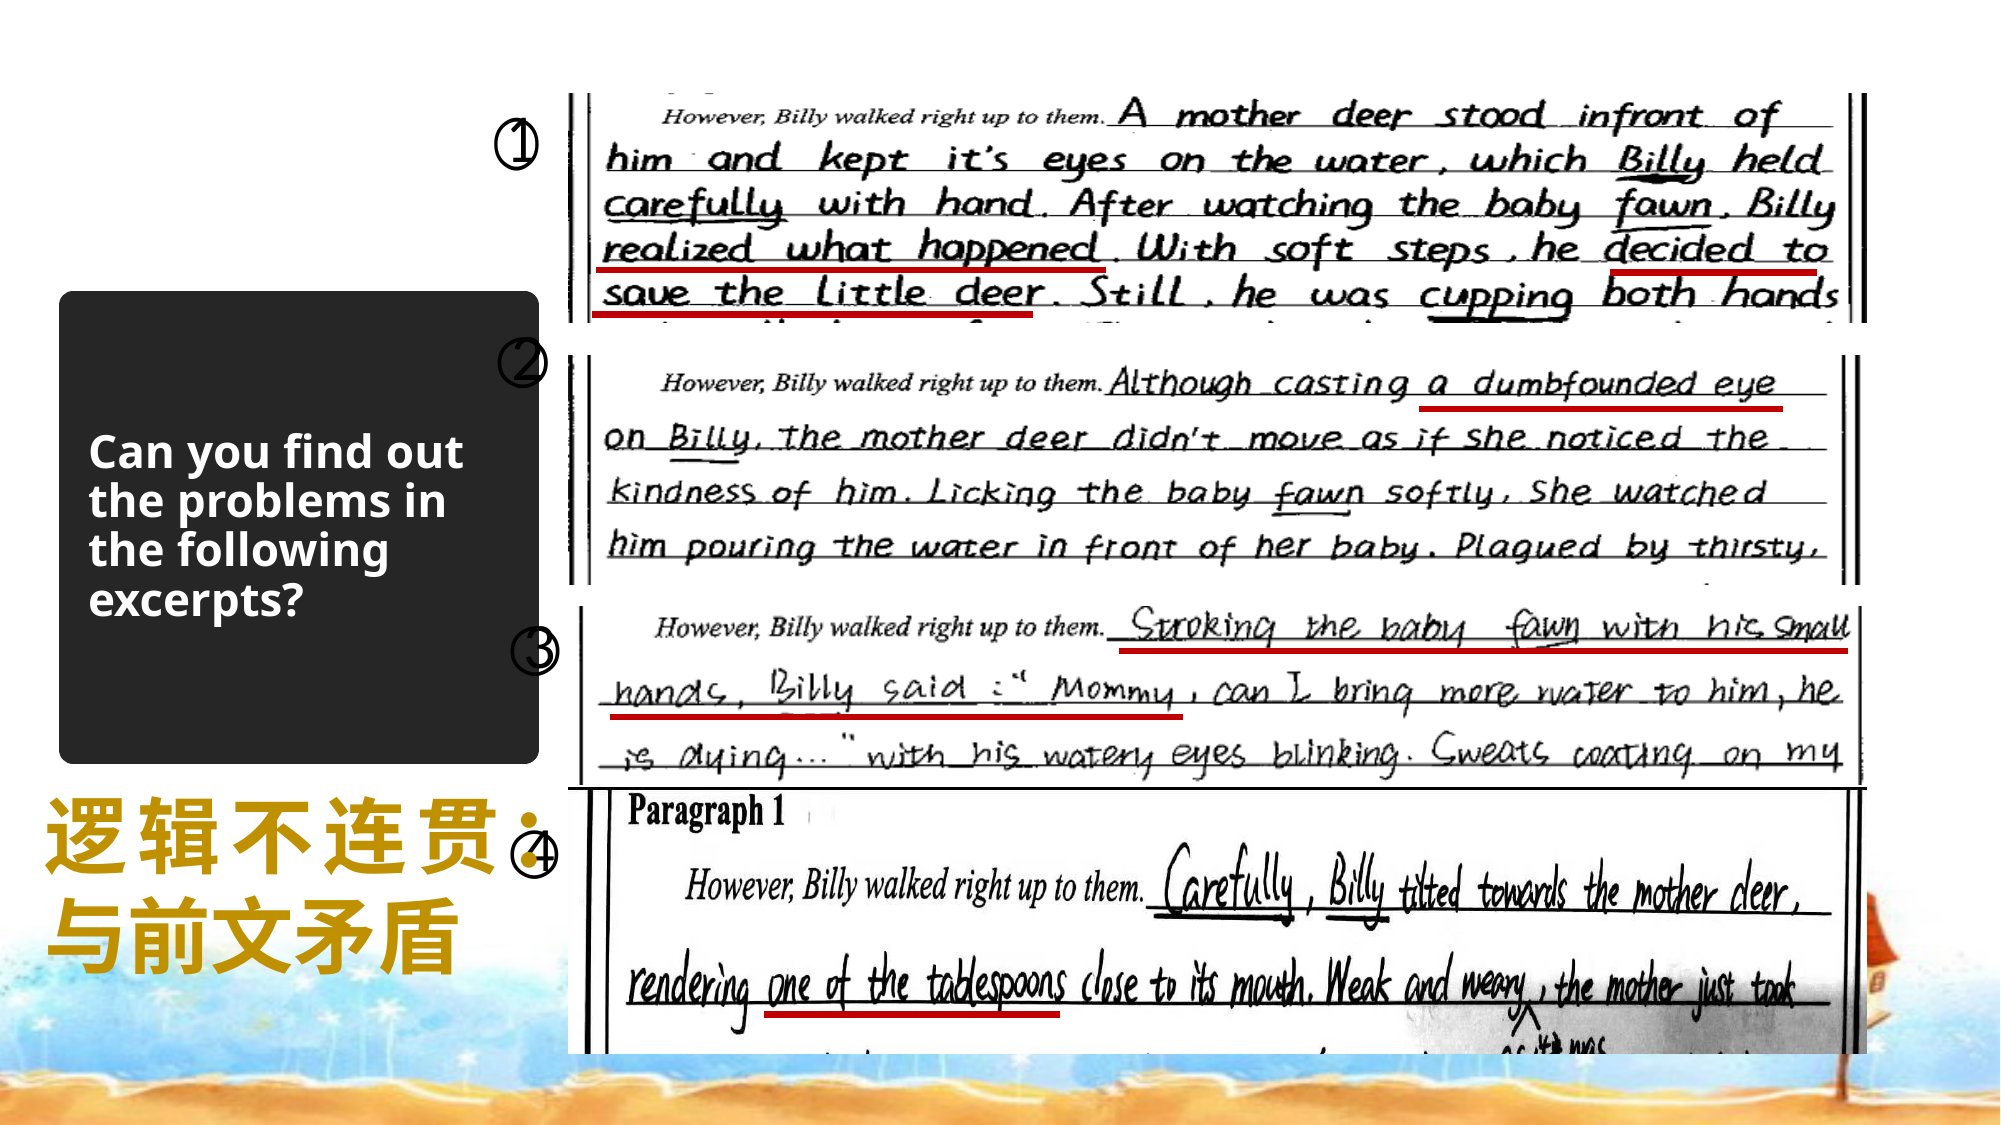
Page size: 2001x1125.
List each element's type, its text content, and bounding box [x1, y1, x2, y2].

text_box 逻辑不连贯： 与前文矛盾 [29, 777, 525, 992]
title Can you find out the problems in the following excerpts? [73, 305, 525, 750]
picture [0, 0, 2001, 1125]
